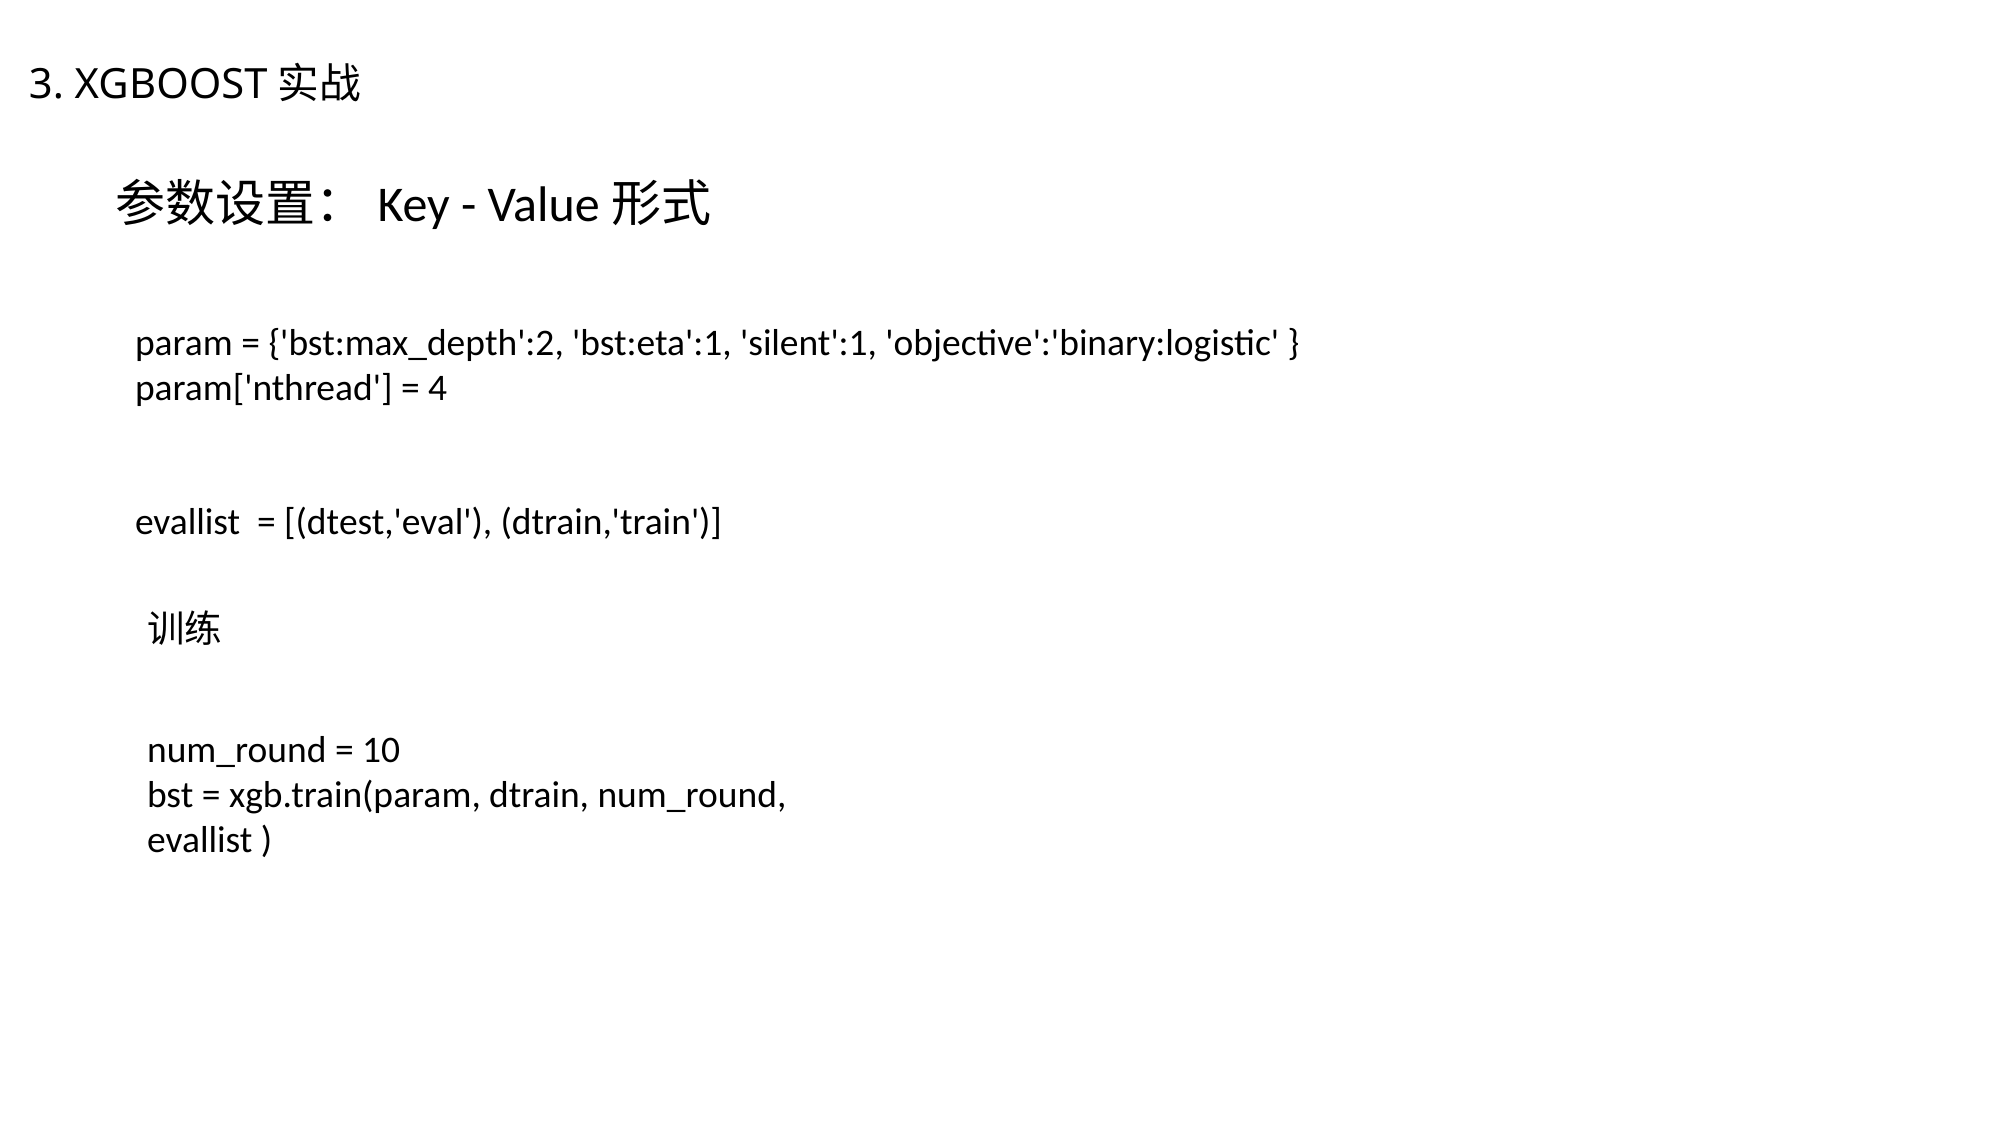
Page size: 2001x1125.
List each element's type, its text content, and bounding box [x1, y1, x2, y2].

title 3. XGBOOST实战 [13, 12, 779, 115]
text_box 训练 [132, 597, 350, 657]
text_box 参数设置：Key - Value形式 [100, 170, 1702, 869]
text_box num_round = 10 bst = xgb.train(param, dtrain, num_round, evallist ) [132, 717, 931, 868]
text_box evallist = [(dtest,'eval'), (dtrain,'train')] [120, 489, 1183, 550]
text_box param = {'bst:max_depth':2, 'bst:eta':1, 'silent':1, 'objective':'binary:logistic' } param['nthread'] = 4 [120, 310, 1481, 416]
